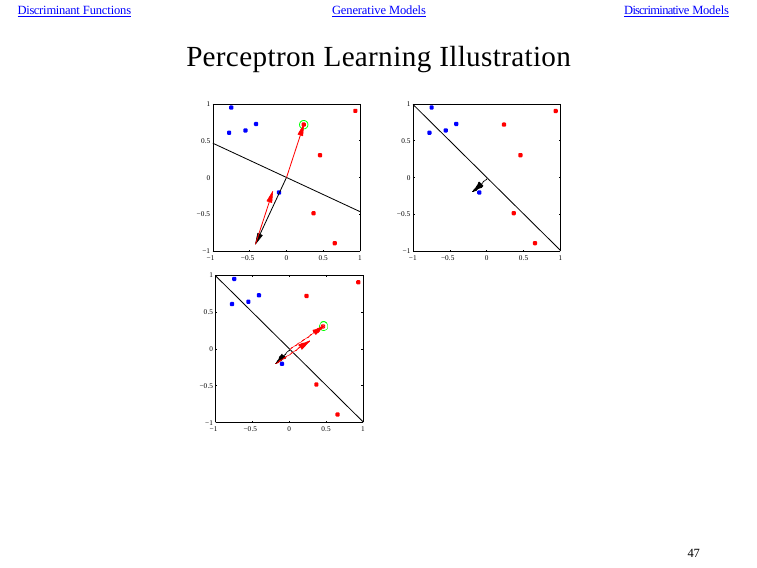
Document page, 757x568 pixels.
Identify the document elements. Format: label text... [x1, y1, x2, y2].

text_box −0.5 [394, 207, 407, 219]
text_box 0.5 [198, 133, 207, 145]
text_box Discriminative Models [622, 0, 741, 18]
text_box 0.5 [201, 305, 209, 317]
text_box 0.5 [399, 133, 407, 145]
text_box 1 [556, 254, 565, 262]
text_box Perceptron Learning Illustration [184, 34, 572, 73]
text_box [212, 103, 361, 252]
slide_number 47 [678, 544, 704, 564]
text_box 1 [404, 96, 413, 108]
text_box −1 [204, 256, 217, 262]
text_box −1 [400, 244, 408, 256]
text_box 1 −1 [356, 250, 418, 262]
text_box −1 [200, 244, 208, 256]
text_box Generative Models [330, 0, 429, 18]
text_box 1 [207, 268, 216, 280]
text_box Discriminant Functions [15, 0, 138, 18]
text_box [412, 103, 562, 252]
text_box −1 [207, 427, 220, 433]
text_box 1 [204, 96, 213, 108]
text_box −0.5 [197, 378, 209, 390]
text_box 1 [358, 428, 367, 433]
text_box −1 [203, 415, 210, 427]
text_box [214, 274, 364, 424]
text_box −0.5 [194, 207, 207, 219]
